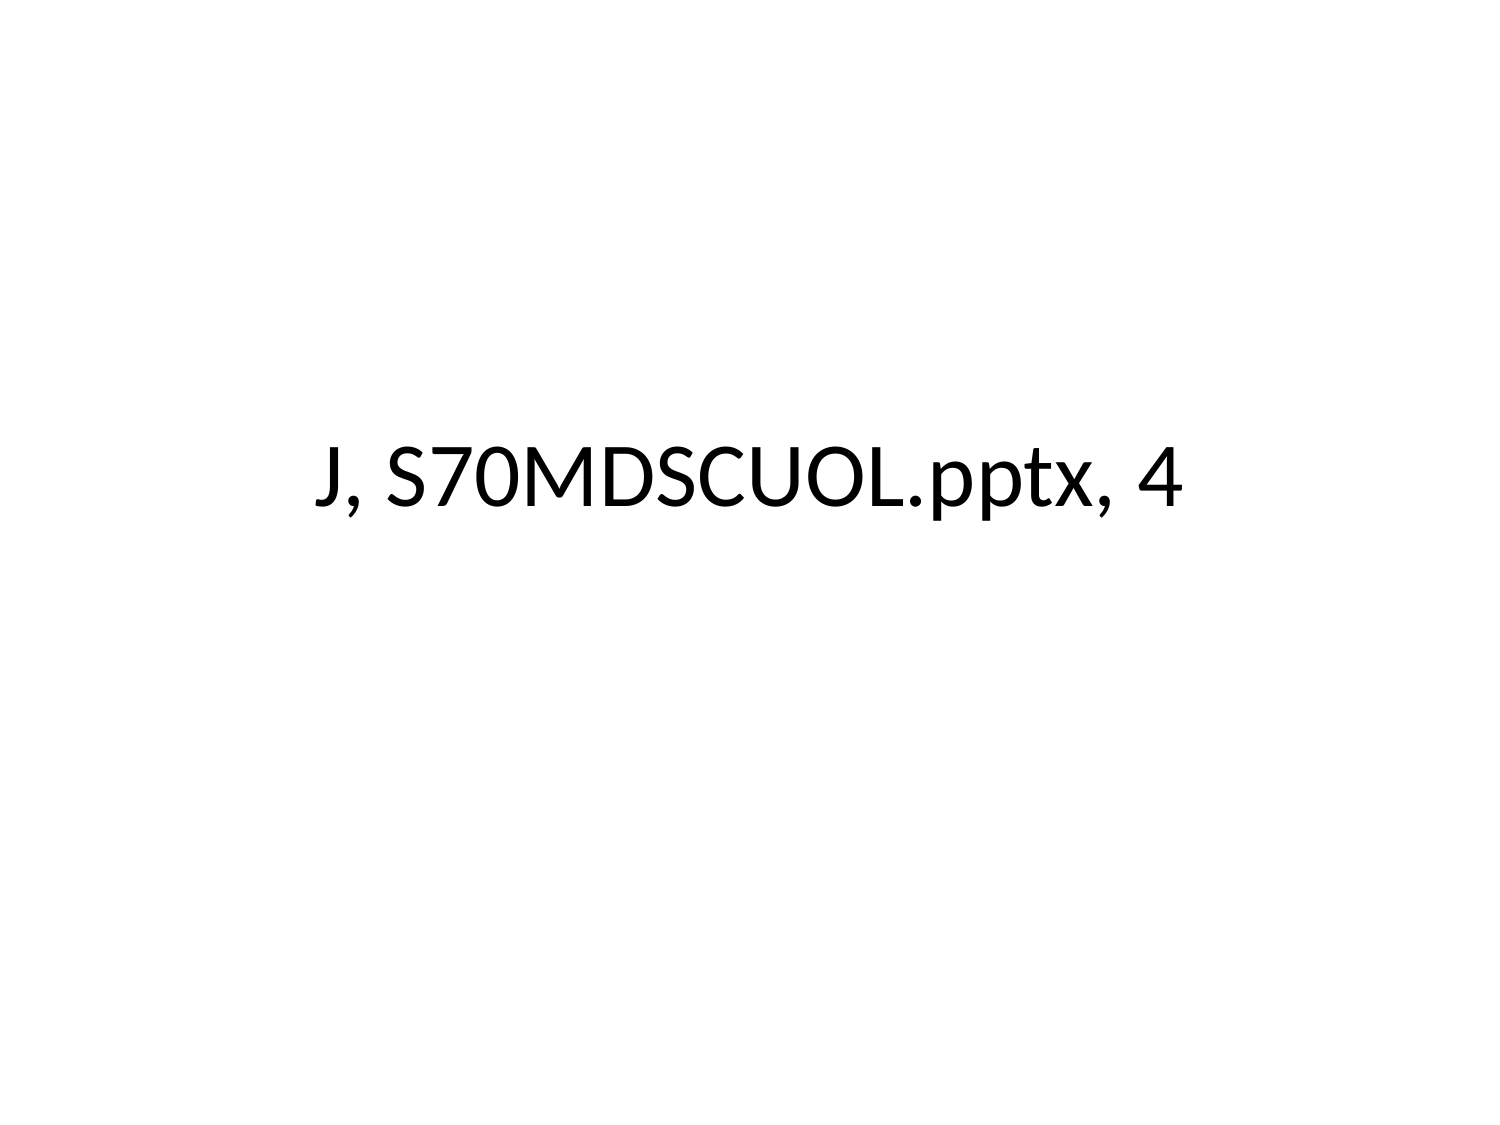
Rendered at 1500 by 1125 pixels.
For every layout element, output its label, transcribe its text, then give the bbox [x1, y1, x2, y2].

title J, S70MDSCUOL.pptx, 4 [112, 349, 1388, 591]
